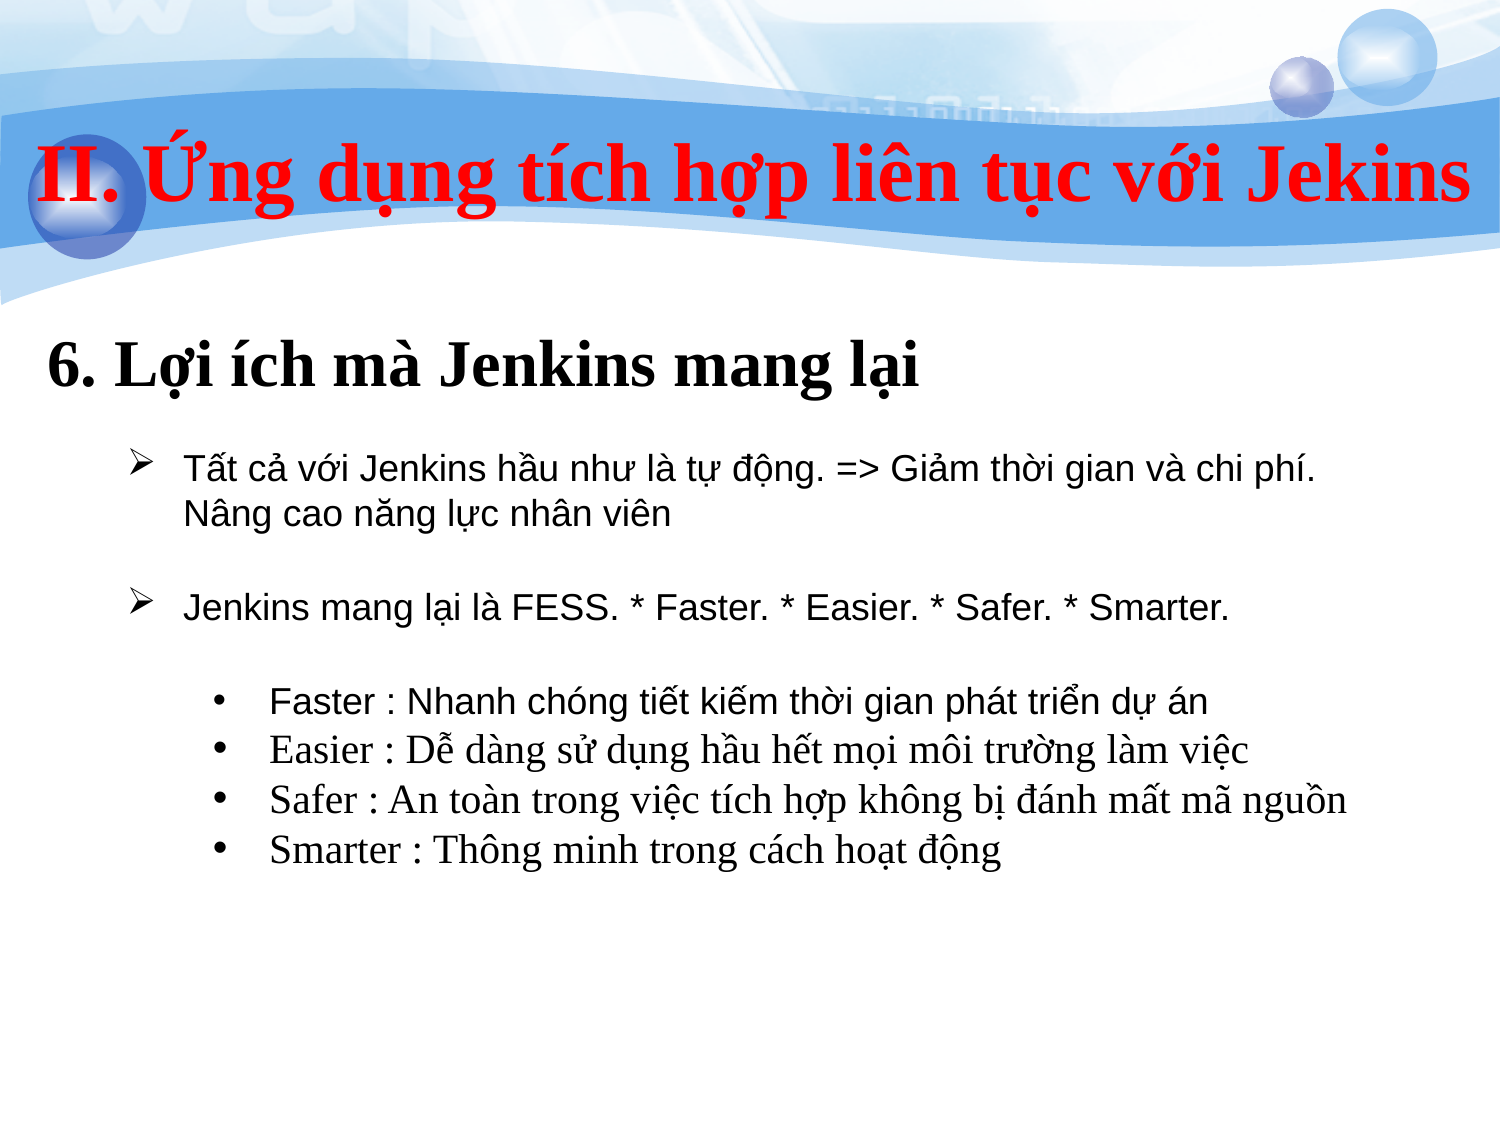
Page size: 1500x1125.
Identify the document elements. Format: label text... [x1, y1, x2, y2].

picture [0, 0, 1500, 110]
text_box Tất cả với Jenkins hầu như là tự động. => Giảm thời gian và chi phí. Nâng cao năng lực nhân viên [112, 436, 1424, 542]
text_box Faster : Nhanh chóng tiết kiếm thời gian phát triển dự án Easier : Dễ dàng sử dụng hầu hết mọi môi trường làm việc Safer : An toàn trong việc tích hợp không bị đánh mất mã nguồn Smarter : Thông minh trong cách hoạt động [198, 669, 1447, 880]
text_box II. Ứng dụng tích hợp liên tục với Jekins [4, 110, 1500, 226]
text_box 6. Lợi ích mà Jenkins mang lại [32, 312, 937, 408]
text_box Jenkins mang lại là FESS. * Faster. * Easier. * Safer. * Smarter. [112, 575, 1424, 636]
